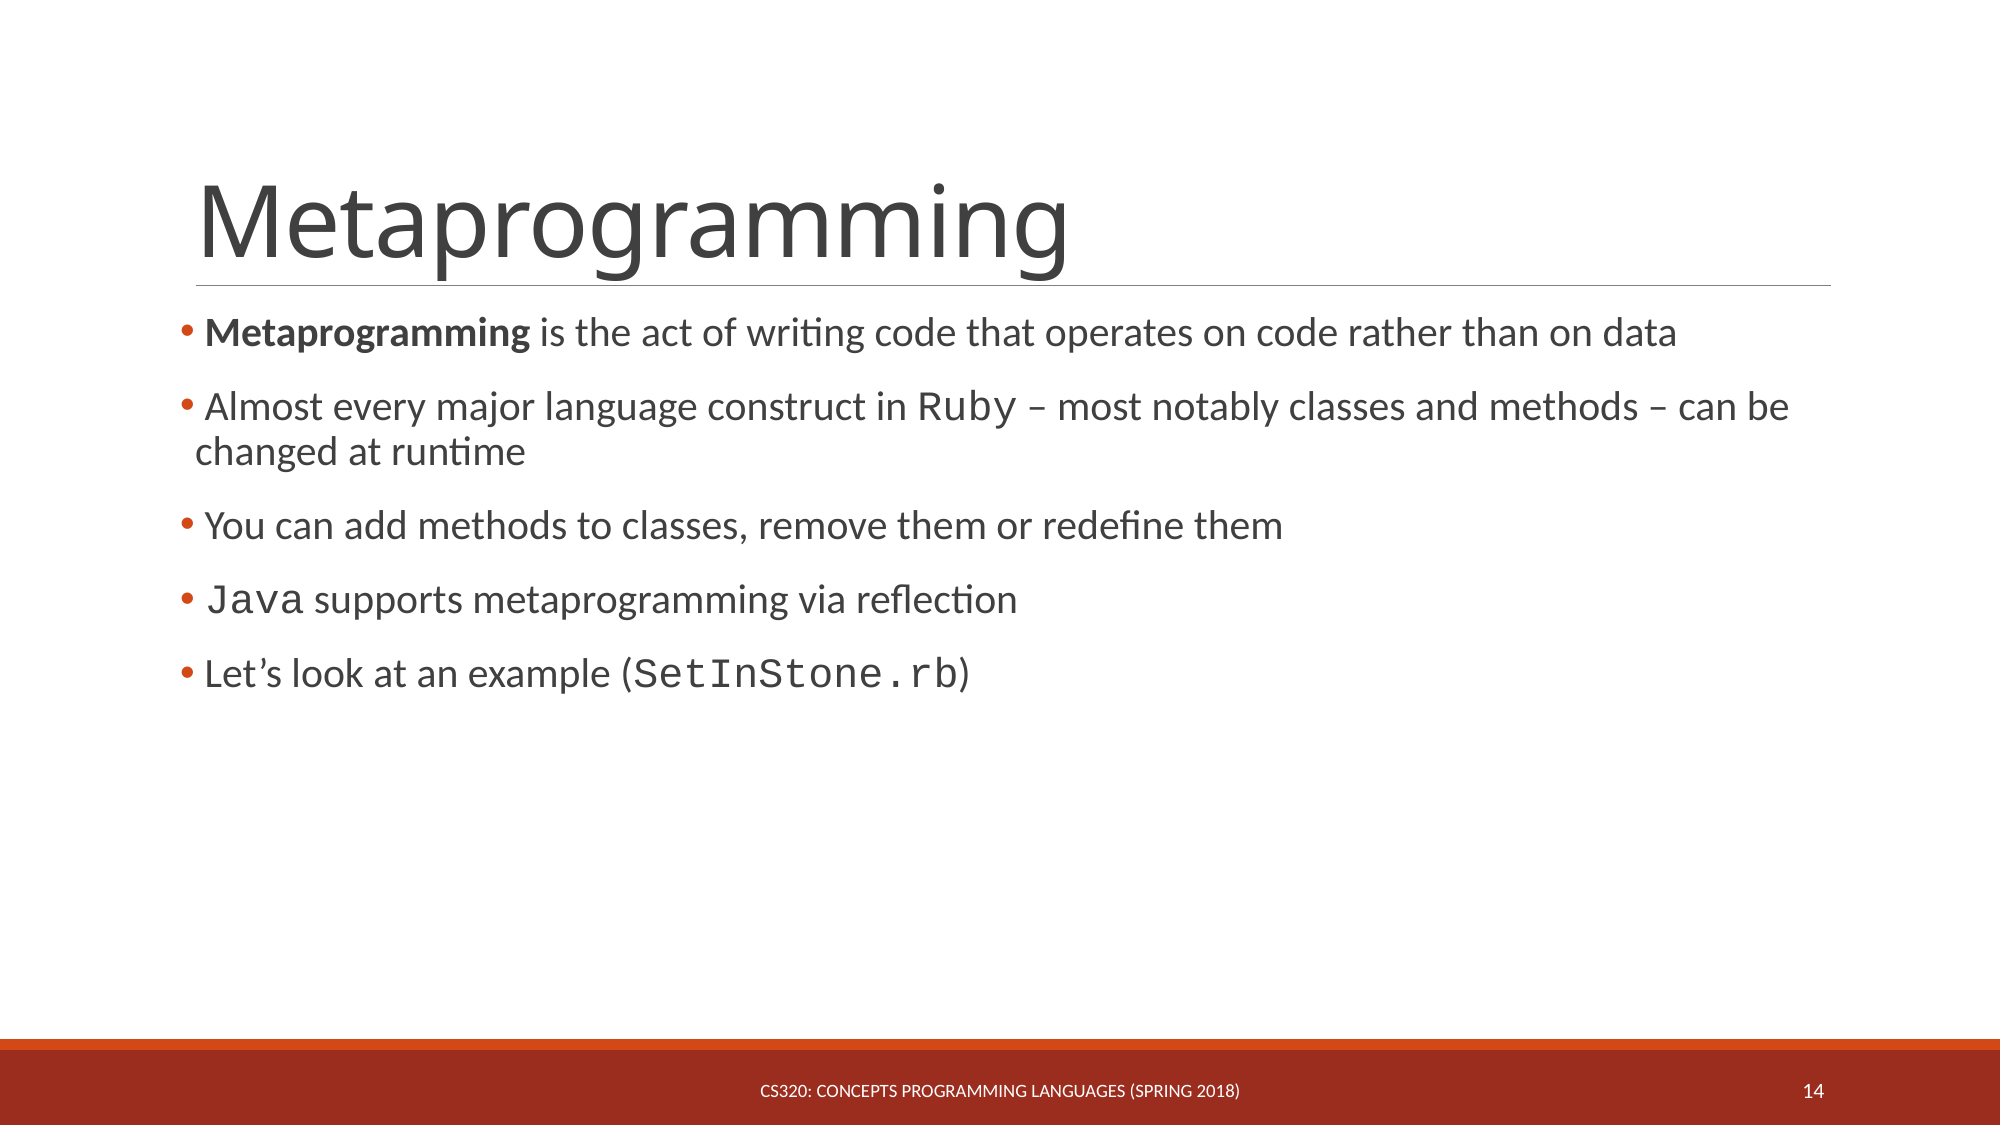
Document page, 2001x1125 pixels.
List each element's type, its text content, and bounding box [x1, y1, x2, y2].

title Metaprogramming [180, 47, 1830, 285]
list Metaprogramming is the act of writing code that operates on code rather than on data Almost every major language construct in Ruby – most notably classes and methods – can be changed at runtime You can add methods to classes, remove them or redefine them Java supports metaprogramming via reflection Let’s look at an example (SetInStone.rb) [180, 302, 1830, 963]
footer CS320: Concepts Programming Languages (Spring 2018) [604, 1059, 1396, 1120]
slide_number 14 [1624, 1059, 1840, 1120]
